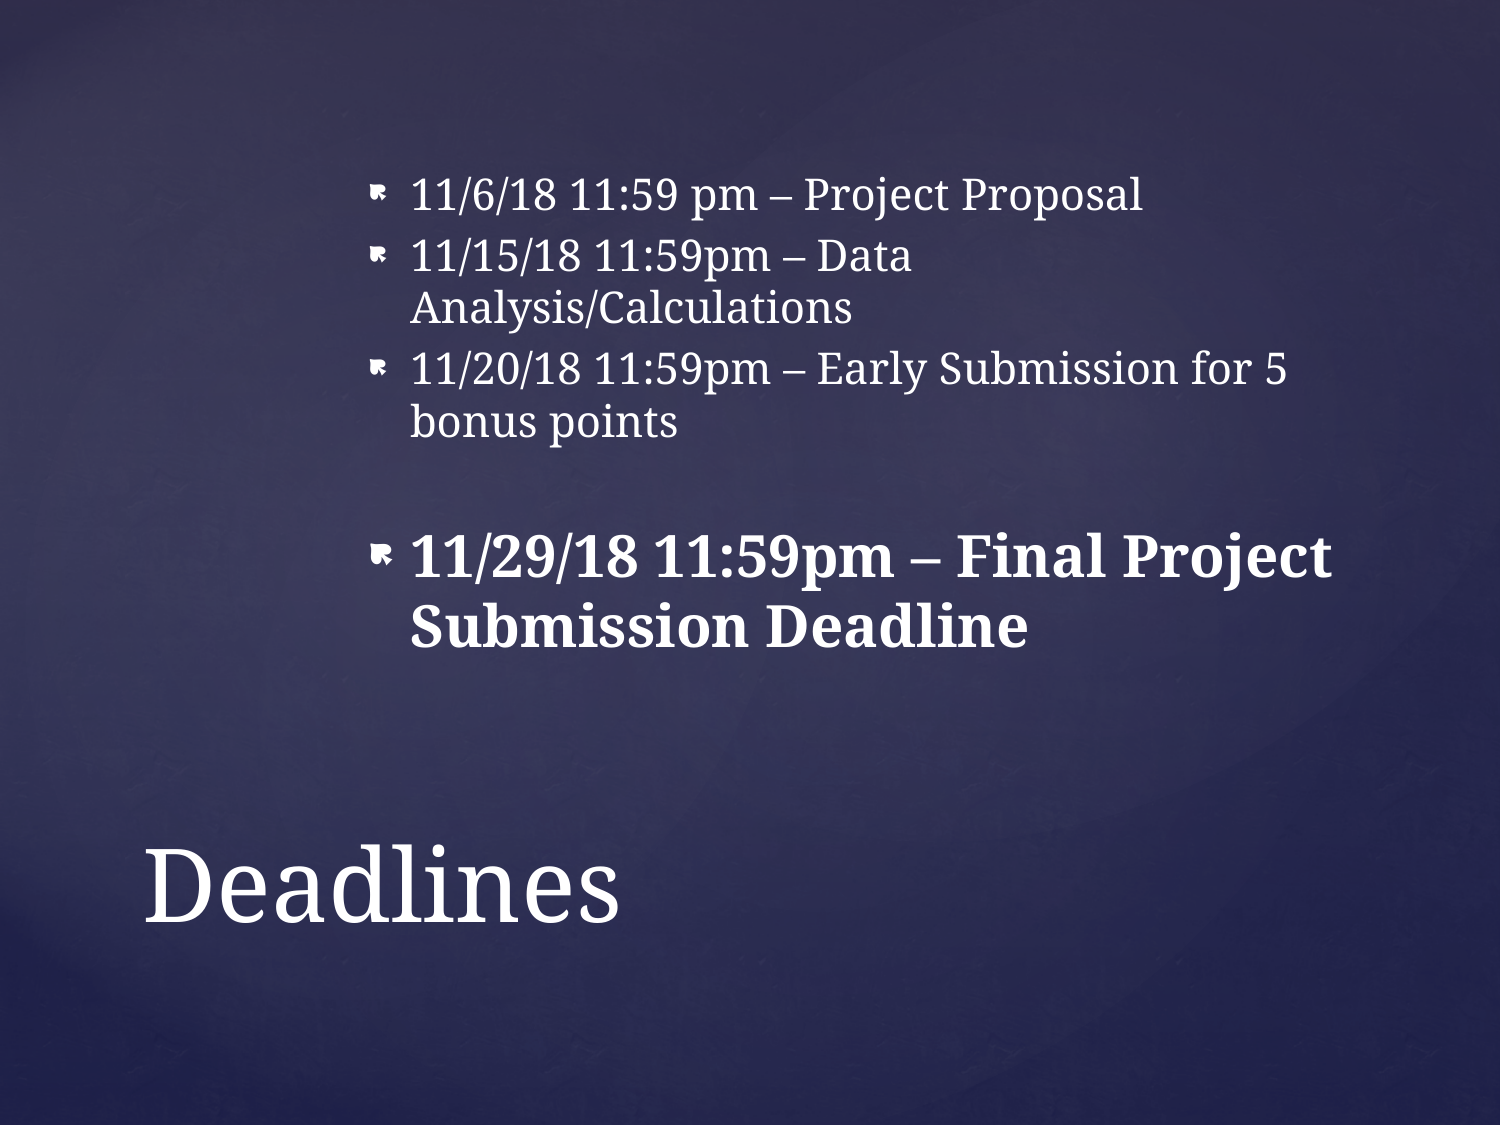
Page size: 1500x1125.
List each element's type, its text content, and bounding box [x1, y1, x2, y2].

title Deadlines [127, 800, 1365, 950]
list 11/6/18 11:59 pm – Project Proposal 11/15/18 11:59pm – Data Analysis/Calculations 11/20/18 11:59pm – Early Submission for 5 bonus points 11/29/18 11:59pm – Final Project Submission Deadline [350, 112, 1350, 713]
